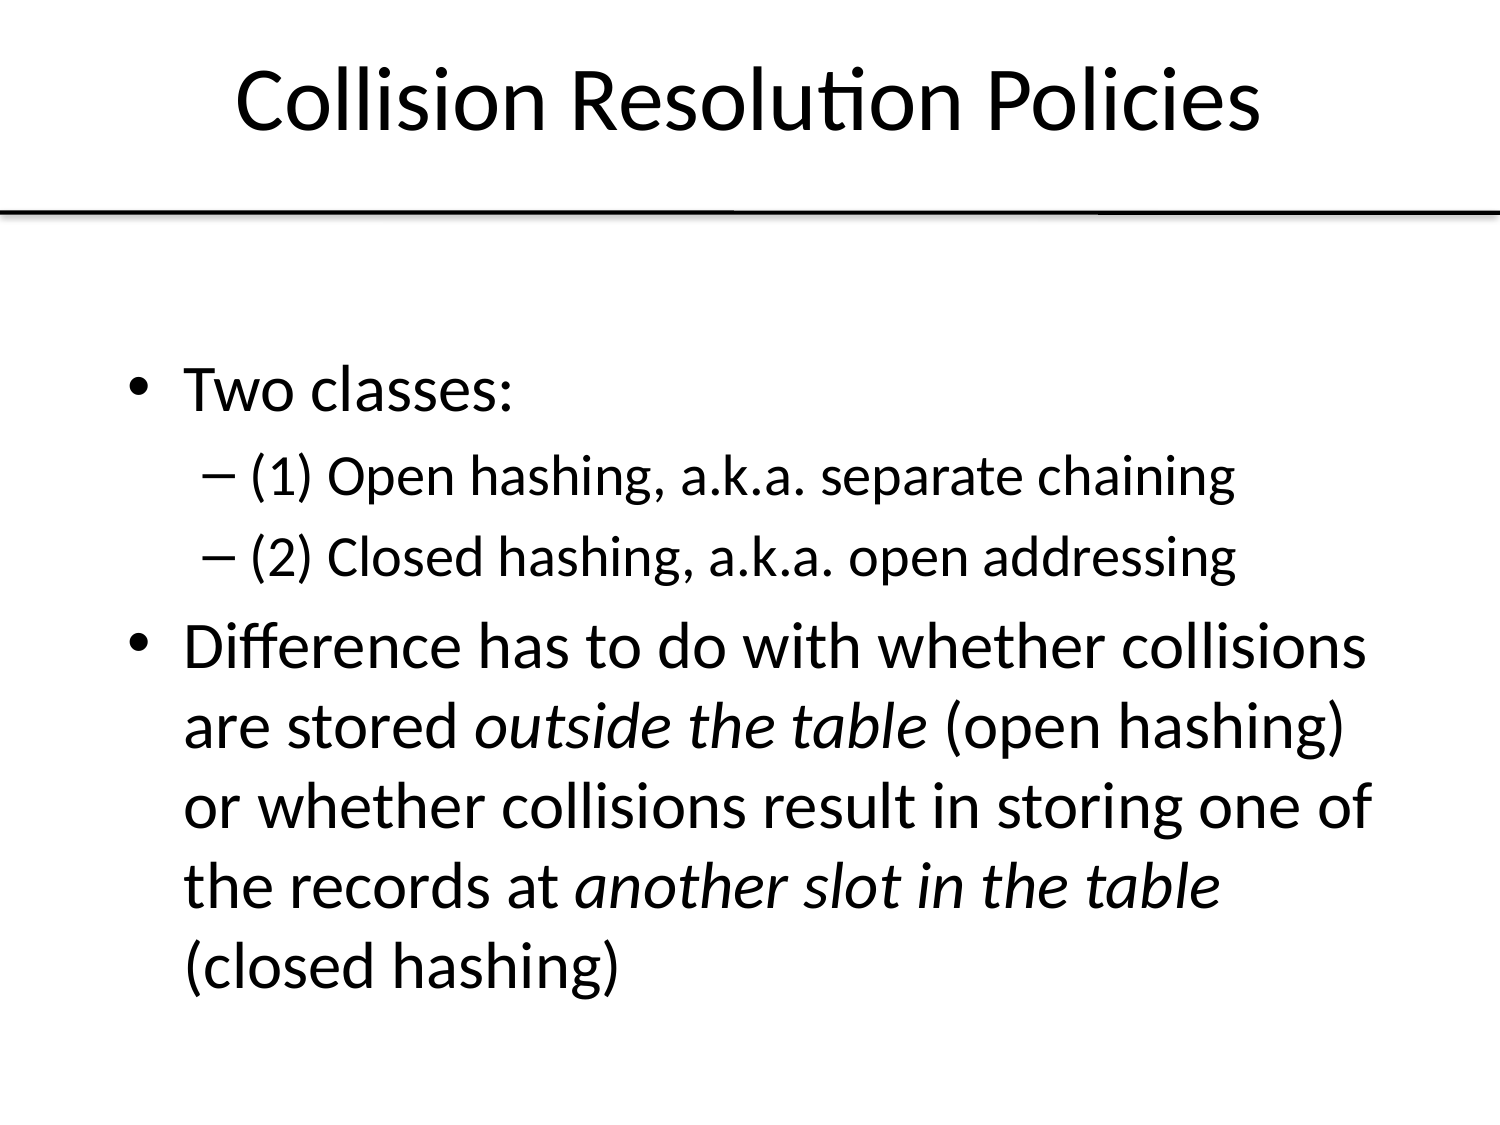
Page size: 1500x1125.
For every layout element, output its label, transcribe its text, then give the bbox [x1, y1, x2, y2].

title Collision Resolution Policies [112, 0, 1388, 188]
text_box Two classes: (1) Open hashing, a.k.a. separate chaining (2) Closed hashing, a.k.a. open addressing Difference has to do with whether collisions are stored outside the table (open hashing) or whether collisions result in storing one of the records at another slot in the table (closed hashing) [112, 337, 1413, 1038]
